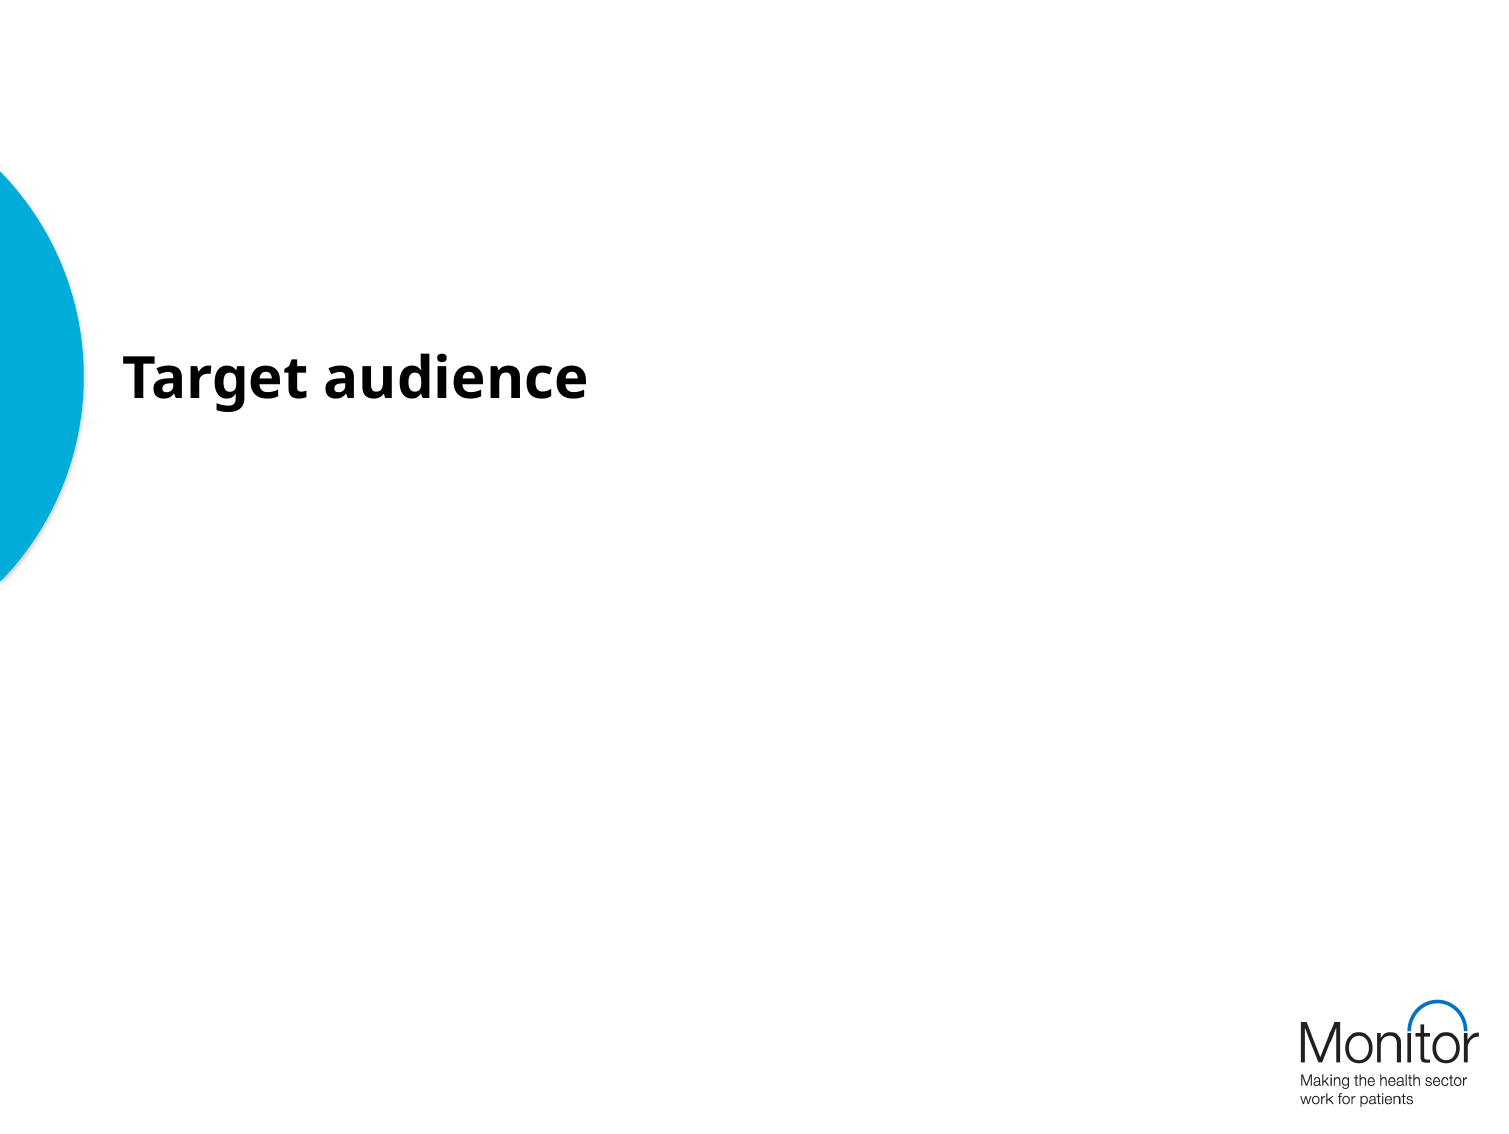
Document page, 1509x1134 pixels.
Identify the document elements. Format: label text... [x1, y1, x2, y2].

picture [0, 149, 123, 602]
picture [1268, 977, 1509, 1134]
text_box Target audience [127, 332, 1179, 418]
